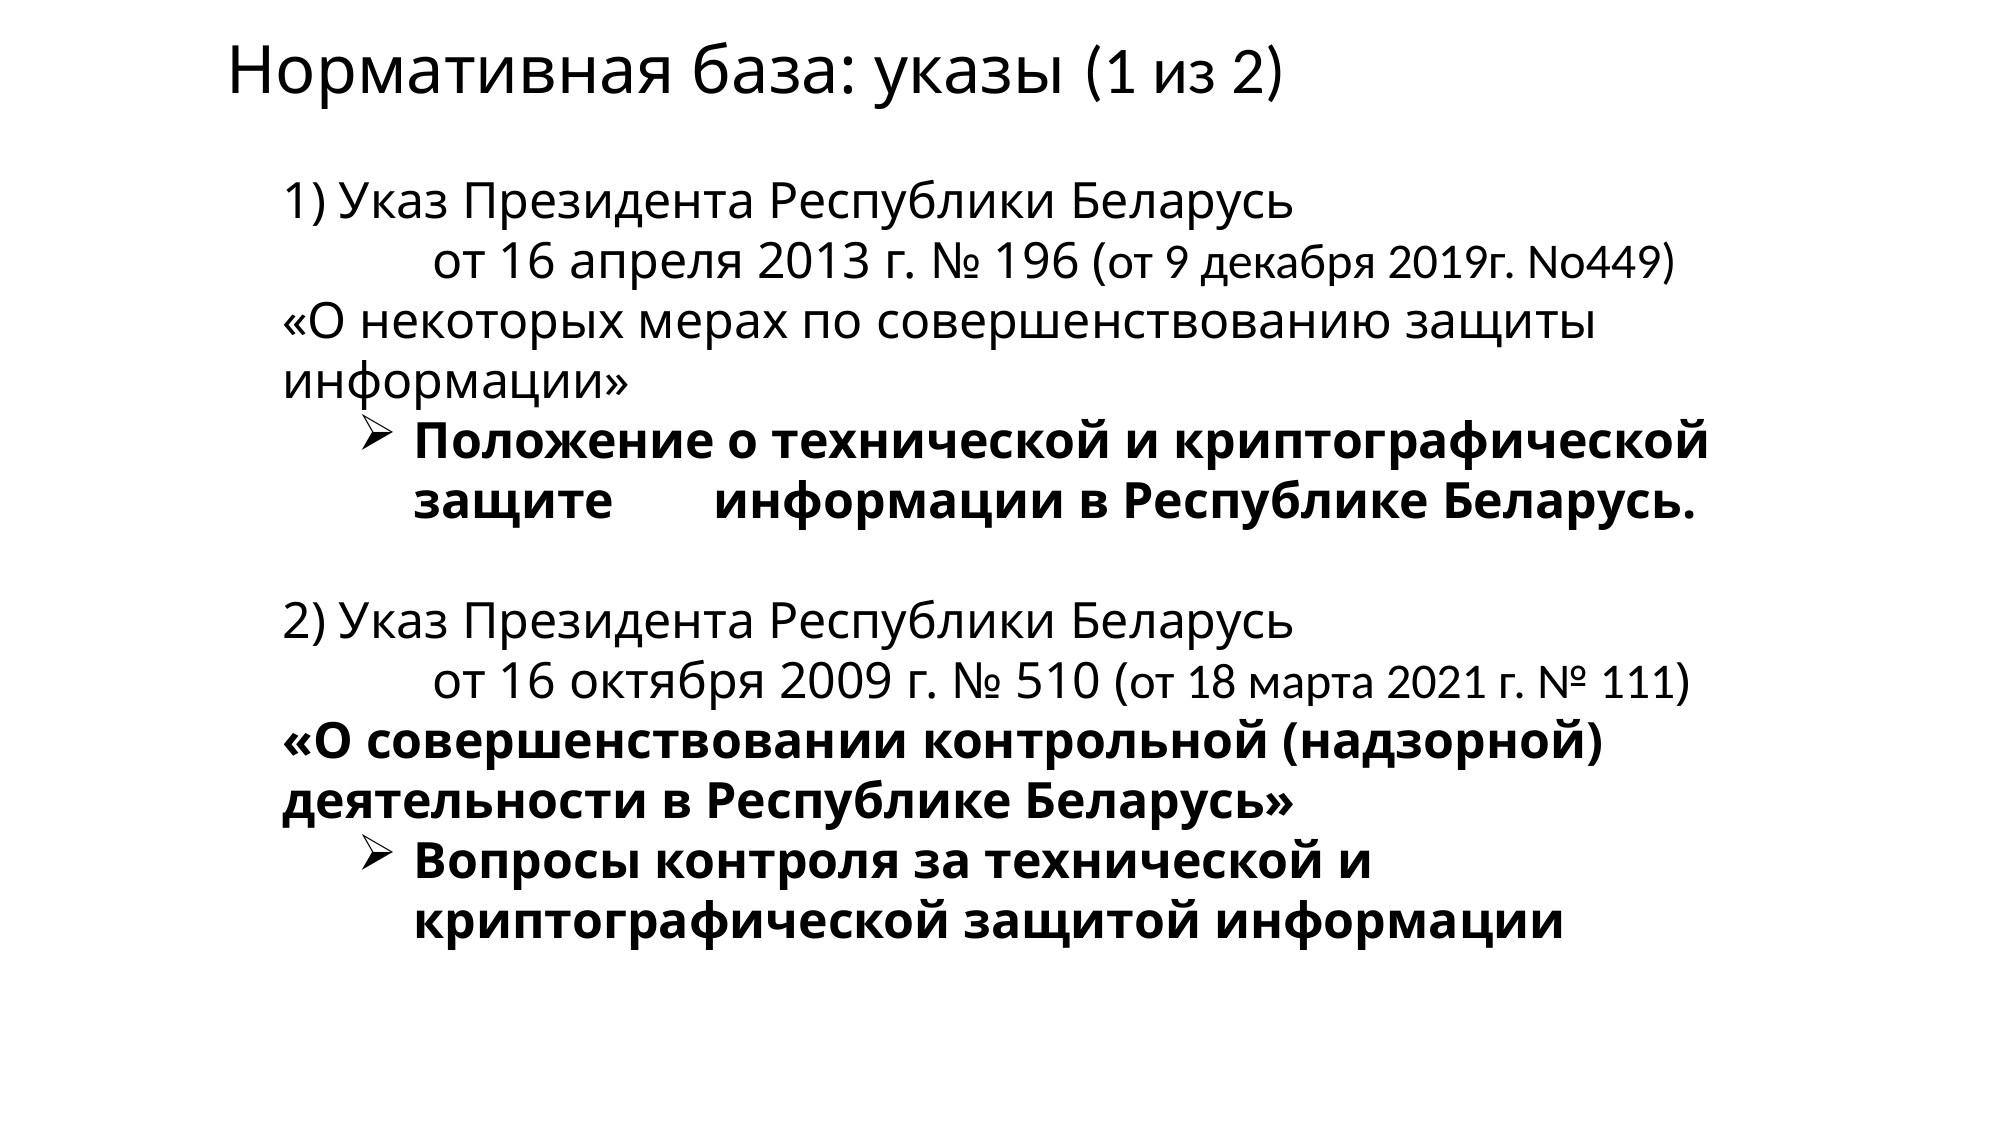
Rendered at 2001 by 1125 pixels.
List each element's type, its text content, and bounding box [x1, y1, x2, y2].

text_box 1) Указ Президента Республики Беларусь от 16 апреля 2013 г. № 196 (от 9 декабря 2019г. No449) «О некоторых мерах по совершенствованию защиты информации» Положение о технической и криптографической защите информации в Республике Беларусь. 2) Указ Президента Республики Беларусь от 16 октября 2009 г. № 510 (от 18 марта 2021 г. № 111) «О совершенствовании контрольной (надзорной) деятельности в Республике Беларусь» Вопросы контроля за технической и криптографической защитой информации [267, 161, 1750, 1016]
text_box [413, 773, 578, 835]
text_box Нормативная база: указы (1 из 2) [211, 19, 1301, 114]
